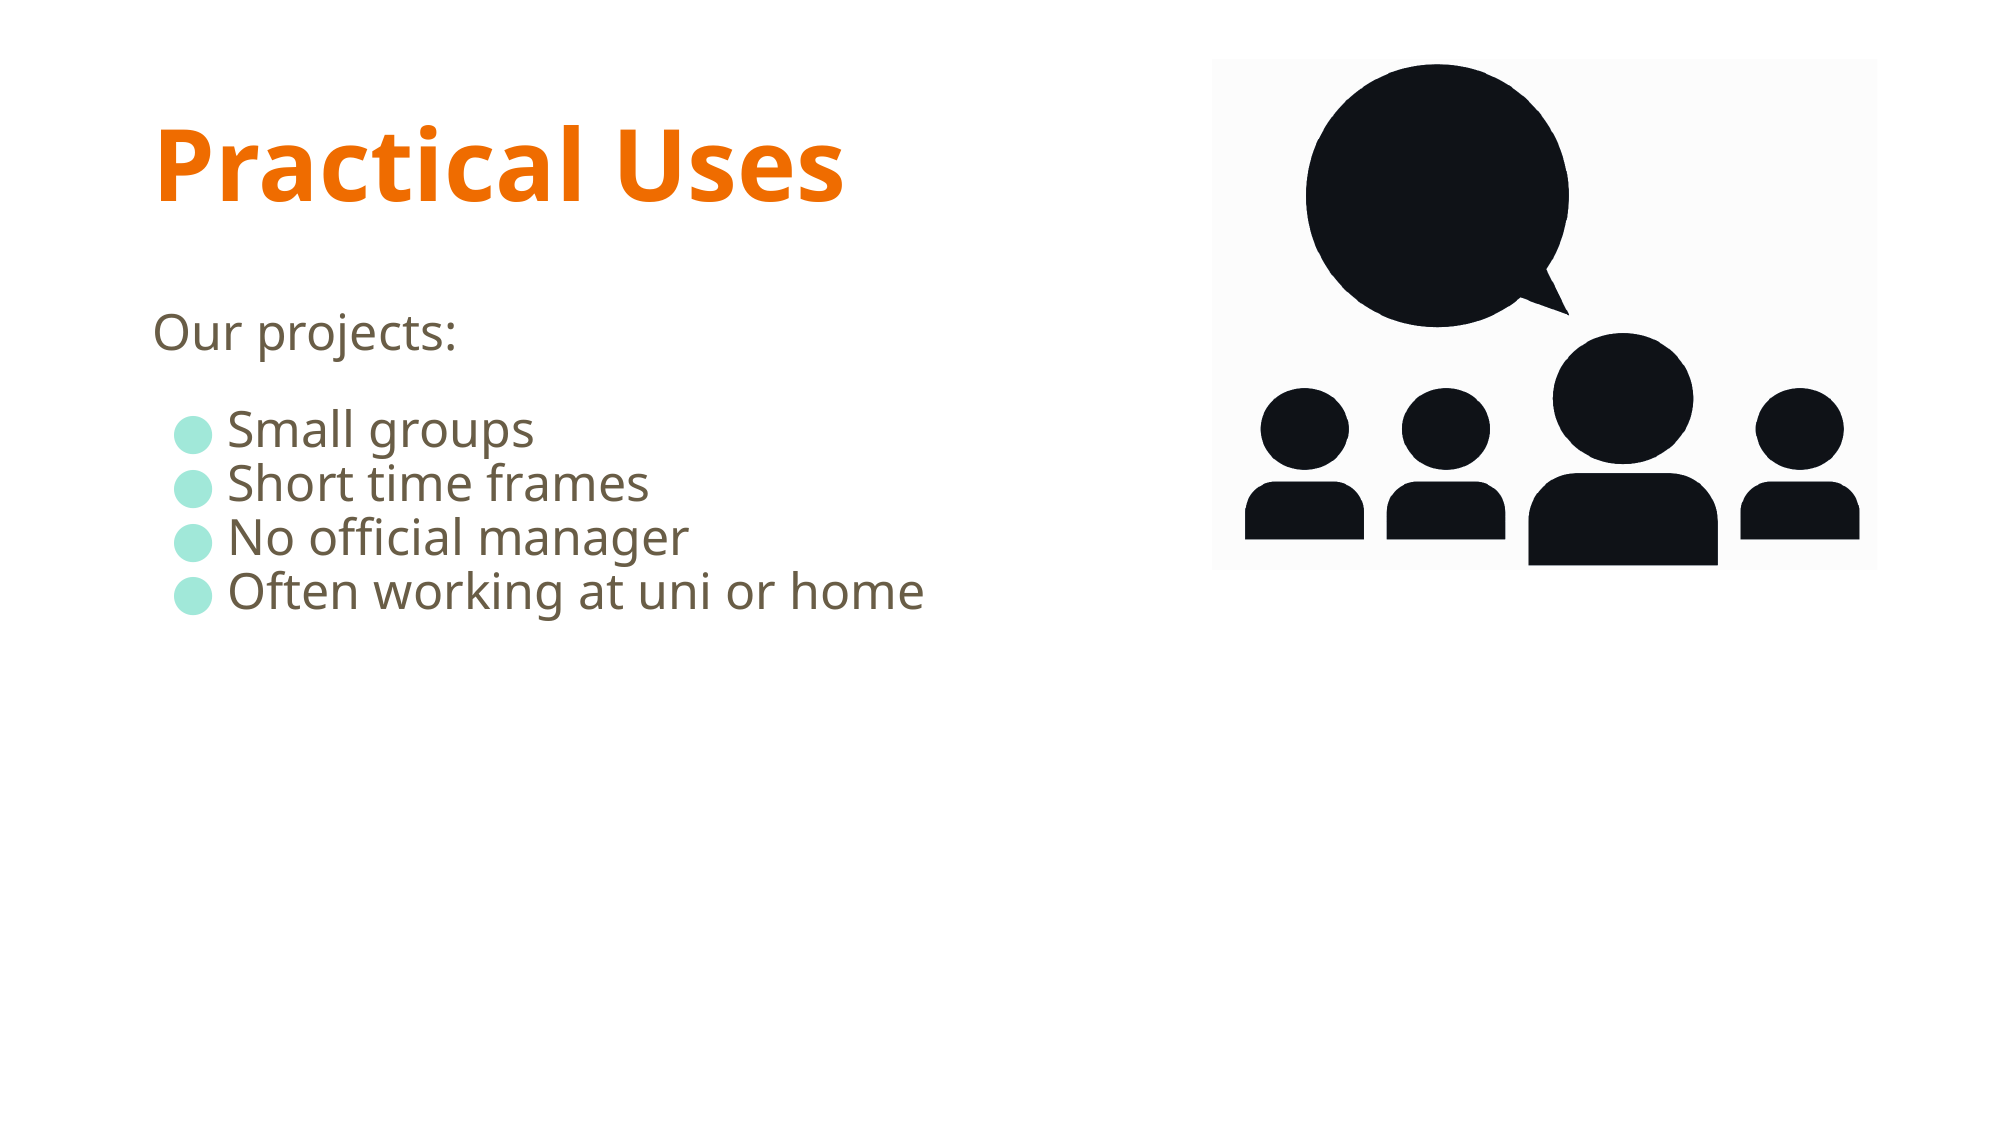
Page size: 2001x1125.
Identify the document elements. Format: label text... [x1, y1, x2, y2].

title Practical Uses [137, 59, 1210, 278]
picture [1211, 59, 1878, 571]
list Our projects: Small groups Short time frames No official manager Often working at uni or home [137, 299, 1863, 1014]
